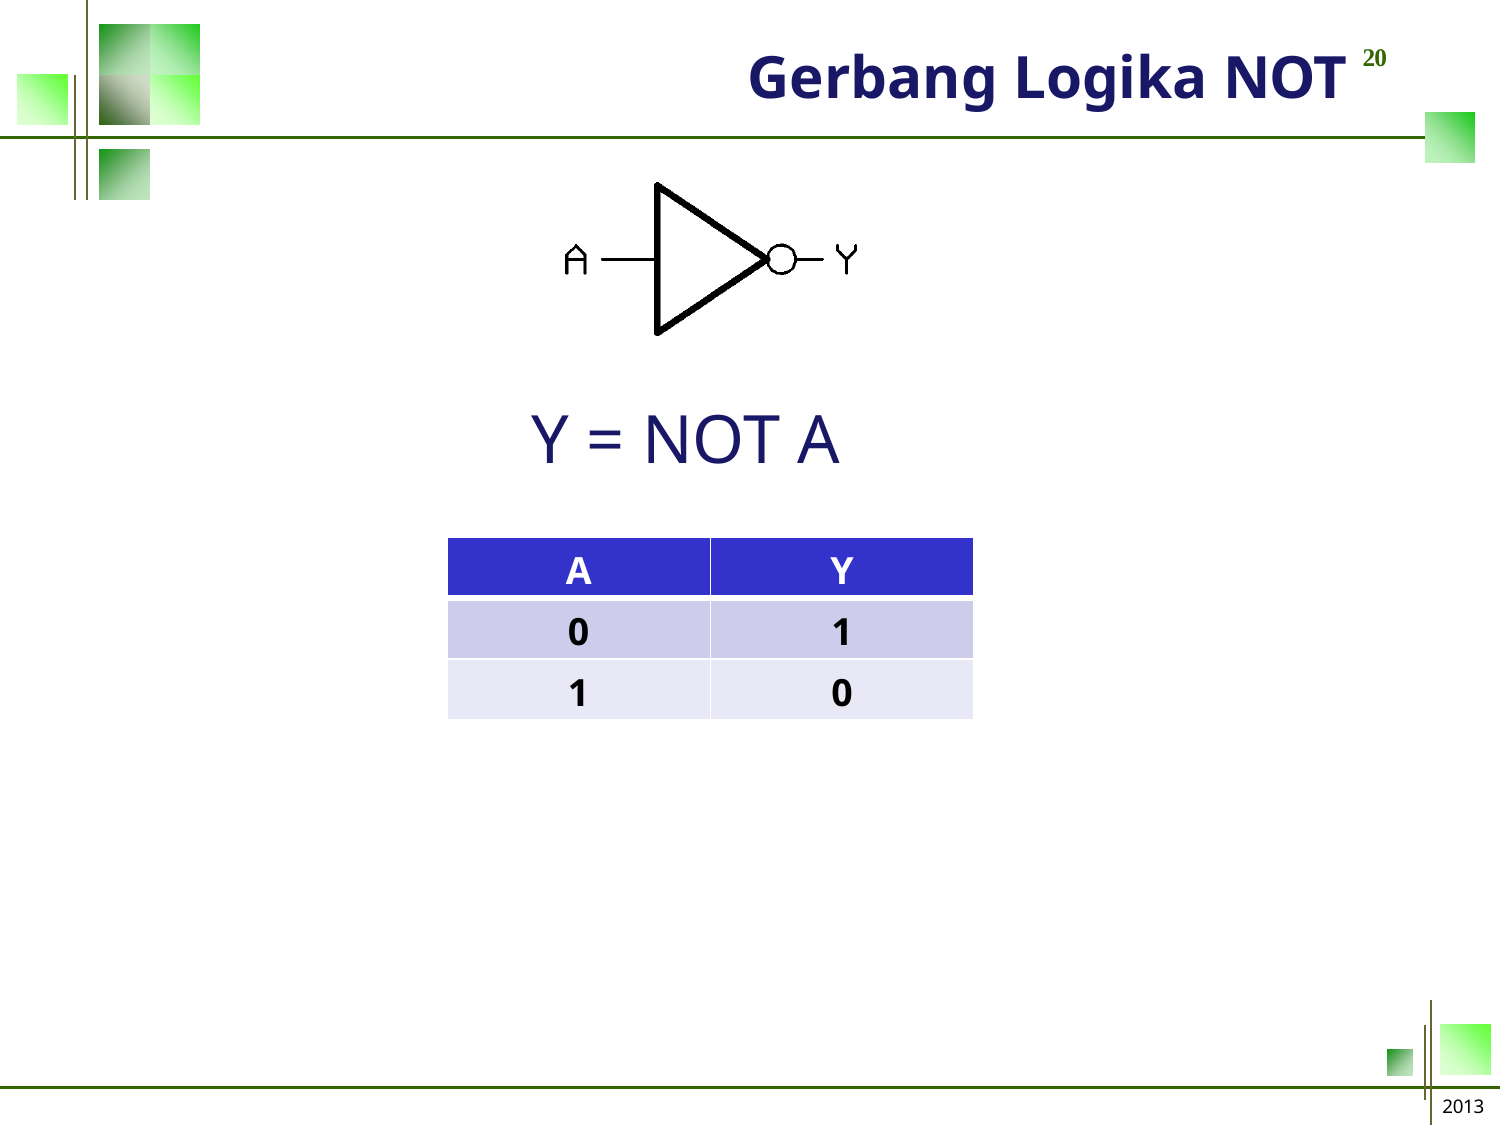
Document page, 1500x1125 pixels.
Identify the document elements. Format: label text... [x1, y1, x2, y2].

title Gerbang Logika NOT 20 [741, 38, 1467, 229]
picture [564, 182, 857, 336]
picture [99, 24, 200, 125]
picture [1440, 1024, 1491, 1075]
picture [1467, 112, 1475, 163]
picture [17, 74, 68, 125]
table_header A [448, 538, 710, 595]
table_cell 0 [448, 601, 710, 658]
table_header Y [711, 538, 973, 595]
slide_number 2013 [1440, 1092, 1493, 1125]
table_cell 0 [711, 660, 973, 719]
text_box Y = NOT A [529, 394, 888, 477]
picture [1387, 1049, 1413, 1076]
picture [99, 149, 150, 200]
table_cell 1 [448, 660, 710, 719]
table_cell 1 [711, 601, 973, 658]
